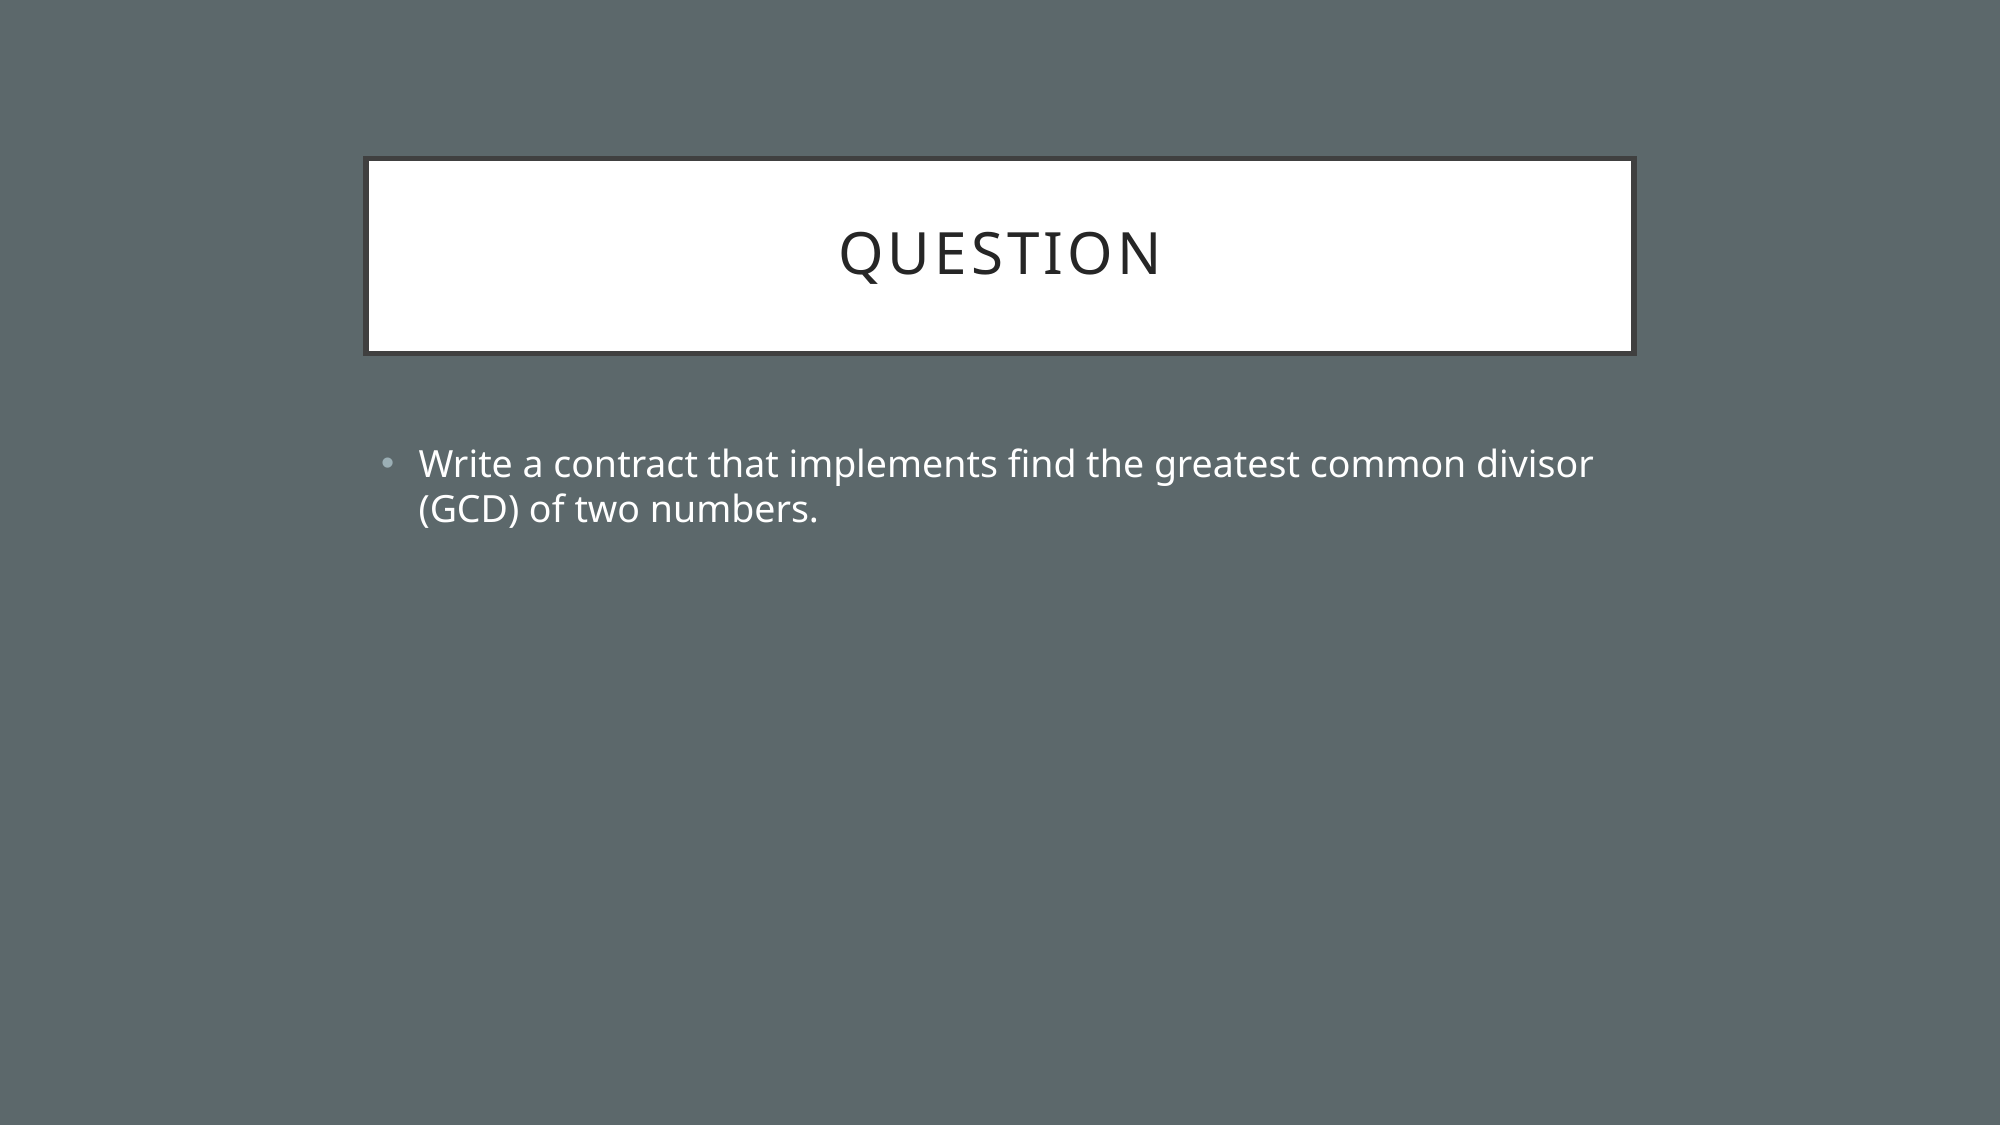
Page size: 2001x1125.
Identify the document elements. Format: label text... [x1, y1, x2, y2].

list Write a contract that implements find the greatest common divisor (GCD) of two numbers. [366, 432, 1634, 942]
title QUESTION [363, 156, 1637, 356]
